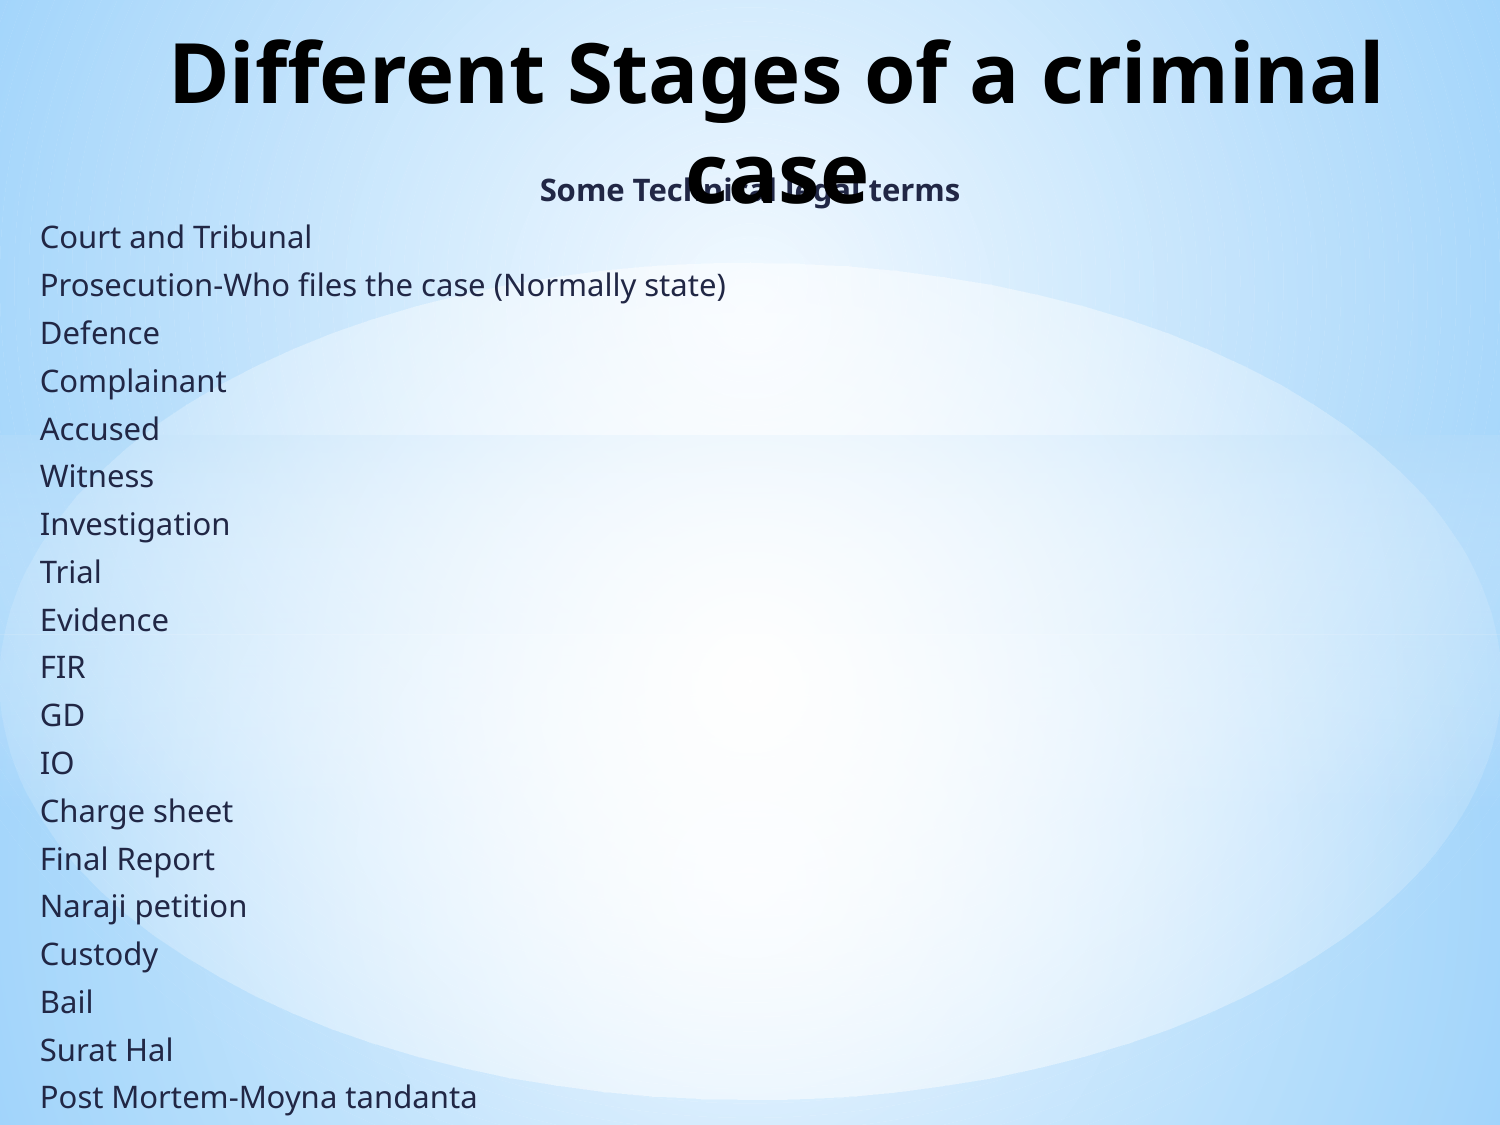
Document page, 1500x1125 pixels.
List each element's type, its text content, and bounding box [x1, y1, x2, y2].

title Different Stages of a criminal case [24, 12, 1500, 188]
subtitle Some Technical legal terms Court and Tribunal Prosecution-Who files the case (Normally state) Defence Complainant Accused Witness Investigation Trial Evidence FIR GD IO Charge sheet Final Report Naraji petition Custody Bail Surat Hal Post Mortem-Moyna tandanta [24, 188, 1475, 1125]
